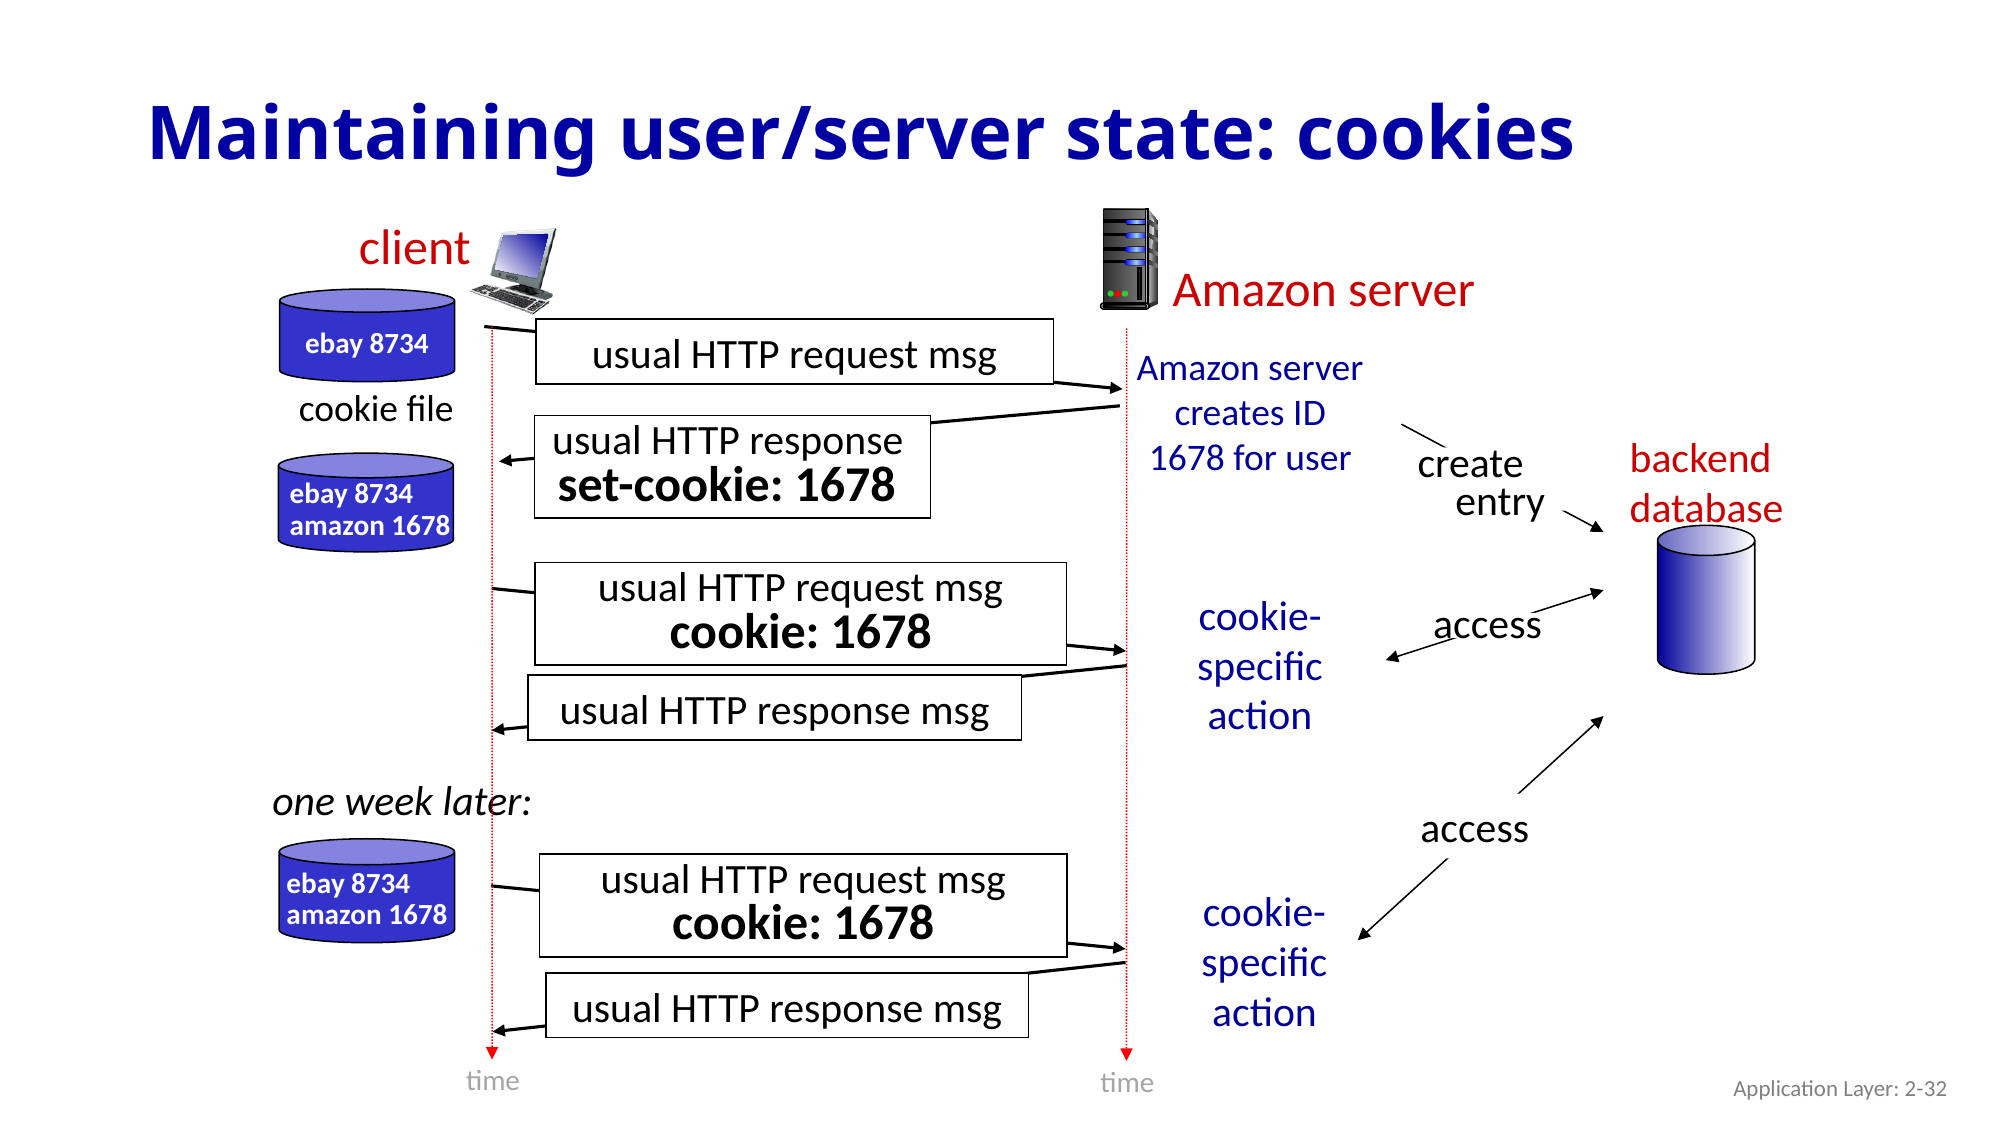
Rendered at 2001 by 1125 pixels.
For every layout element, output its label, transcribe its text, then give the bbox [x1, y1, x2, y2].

text_box [1657, 525, 1755, 675]
title Maintaining user/server state: cookies [131, 62, 1856, 209]
text_box [1120, 1047, 1133, 1061]
text_box time [1085, 1061, 1170, 1106]
slide_number Application Layer: 2-32 [1512, 1056, 1963, 1117]
text_box time [451, 1059, 535, 1105]
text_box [484, 319, 1629, 533]
text_box cookie file [284, 376, 484, 405]
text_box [271, 838, 500, 943]
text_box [491, 562, 1604, 716]
text_box [485, 1046, 499, 1059]
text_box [1100, 208, 1159, 310]
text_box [274, 405, 1120, 552]
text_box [491, 716, 1604, 1045]
text_box backend database [1614, 423, 1799, 539]
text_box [279, 288, 455, 382]
text_box client [344, 207, 486, 283]
text_box Amazon server [1157, 249, 1491, 319]
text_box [448, 224, 559, 321]
text_box one week later: [257, 766, 491, 832]
